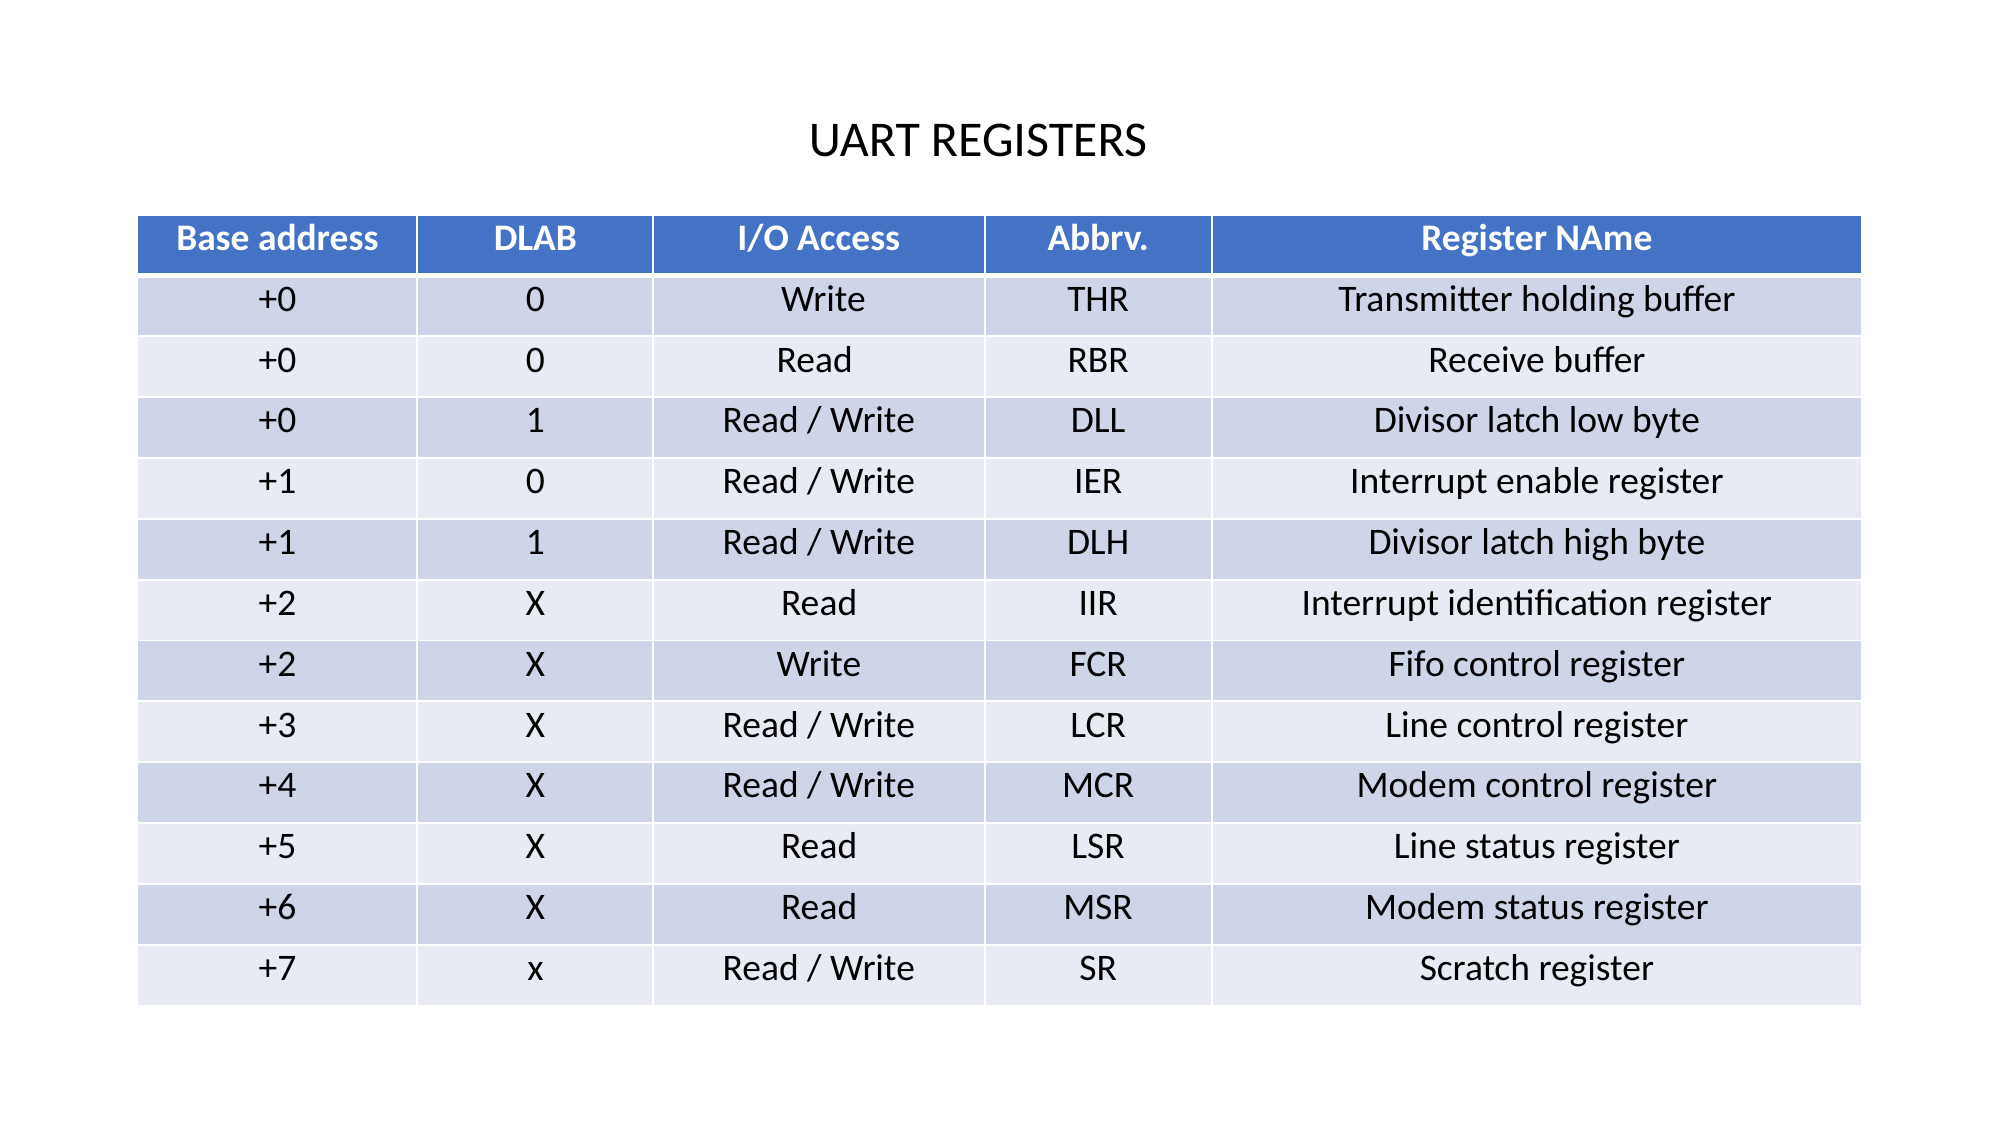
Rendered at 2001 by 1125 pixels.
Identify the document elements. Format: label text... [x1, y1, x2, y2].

table_cell Read / Write [654, 702, 984, 761]
table_cell SR [986, 946, 1211, 1005]
table_cell +4 [138, 763, 416, 822]
table_cell Read / Write [654, 763, 984, 822]
table_cell +0 [138, 398, 416, 457]
table_cell 1 [418, 398, 652, 457]
table_header Register NAme [1213, 216, 1861, 273]
table_cell 1 [418, 520, 652, 579]
table_cell Read / Write [654, 520, 984, 579]
table_cell X [418, 824, 652, 883]
table_cell THR [986, 278, 1211, 335]
table_cell MCR [986, 763, 1211, 822]
table_cell +2 [138, 641, 416, 700]
table_cell +7 [138, 946, 416, 1005]
table_cell Read / Write [654, 946, 984, 1005]
table_header I/O Access [654, 216, 984, 273]
table_cell X [418, 885, 652, 944]
table_cell Transmitter holding buffer [1213, 278, 1861, 335]
table_cell +0 [138, 337, 416, 396]
table_cell Modem status register [1213, 885, 1861, 944]
table_cell 0 [418, 337, 652, 396]
table_cell Write [654, 641, 984, 700]
table_cell Write [654, 278, 984, 335]
table_cell Divisor latch high byte [1213, 520, 1861, 579]
table_cell Interrupt enable register [1213, 459, 1861, 518]
table_cell FCR [986, 641, 1211, 700]
table_cell +5 [138, 824, 416, 883]
table_cell DLL [986, 398, 1211, 457]
table_cell MSR [986, 885, 1211, 944]
text_box UART REGISTERS [285, 99, 1671, 174]
table_cell Read [654, 885, 984, 944]
table_cell Scratch register [1213, 946, 1861, 1005]
table_cell +0 [138, 278, 416, 335]
table_cell Read / Write [654, 398, 984, 457]
table_header Abbrv. [986, 216, 1211, 273]
table_header Base address [138, 216, 416, 273]
table_cell 0 [418, 459, 652, 518]
table_cell +2 [138, 581, 416, 640]
table_cell IIR [986, 581, 1211, 640]
table_cell Receive buffer [1213, 337, 1861, 396]
table_cell X [418, 581, 652, 640]
table_cell X [418, 702, 652, 761]
table_cell Fifo control register [1213, 641, 1861, 700]
table_header DLAB [418, 216, 652, 273]
table_cell Read [654, 581, 984, 640]
table_cell IER [986, 459, 1211, 518]
table_cell RBR [986, 337, 1211, 396]
table_cell +1 [138, 459, 416, 518]
table_cell LCR [986, 702, 1211, 761]
table_cell Divisor latch low byte [1213, 398, 1861, 457]
table_cell X [418, 763, 652, 822]
table_cell x [418, 946, 652, 1005]
table_cell Read / Write [654, 459, 984, 518]
table_cell LSR [986, 824, 1211, 883]
table_cell Read [654, 824, 984, 883]
table_cell Line control register [1213, 702, 1861, 761]
table_cell +3 [138, 702, 416, 761]
table_cell DLH [986, 520, 1211, 579]
table_cell +1 [138, 520, 416, 579]
table_cell +6 [138, 885, 416, 944]
table_cell Read [654, 337, 984, 396]
table_cell X [418, 641, 652, 700]
table_cell Modem control register [1213, 763, 1861, 822]
table_cell Line status register [1213, 824, 1861, 883]
table_cell Interrupt identification register [1213, 581, 1861, 640]
table_cell 0 [418, 278, 652, 335]
